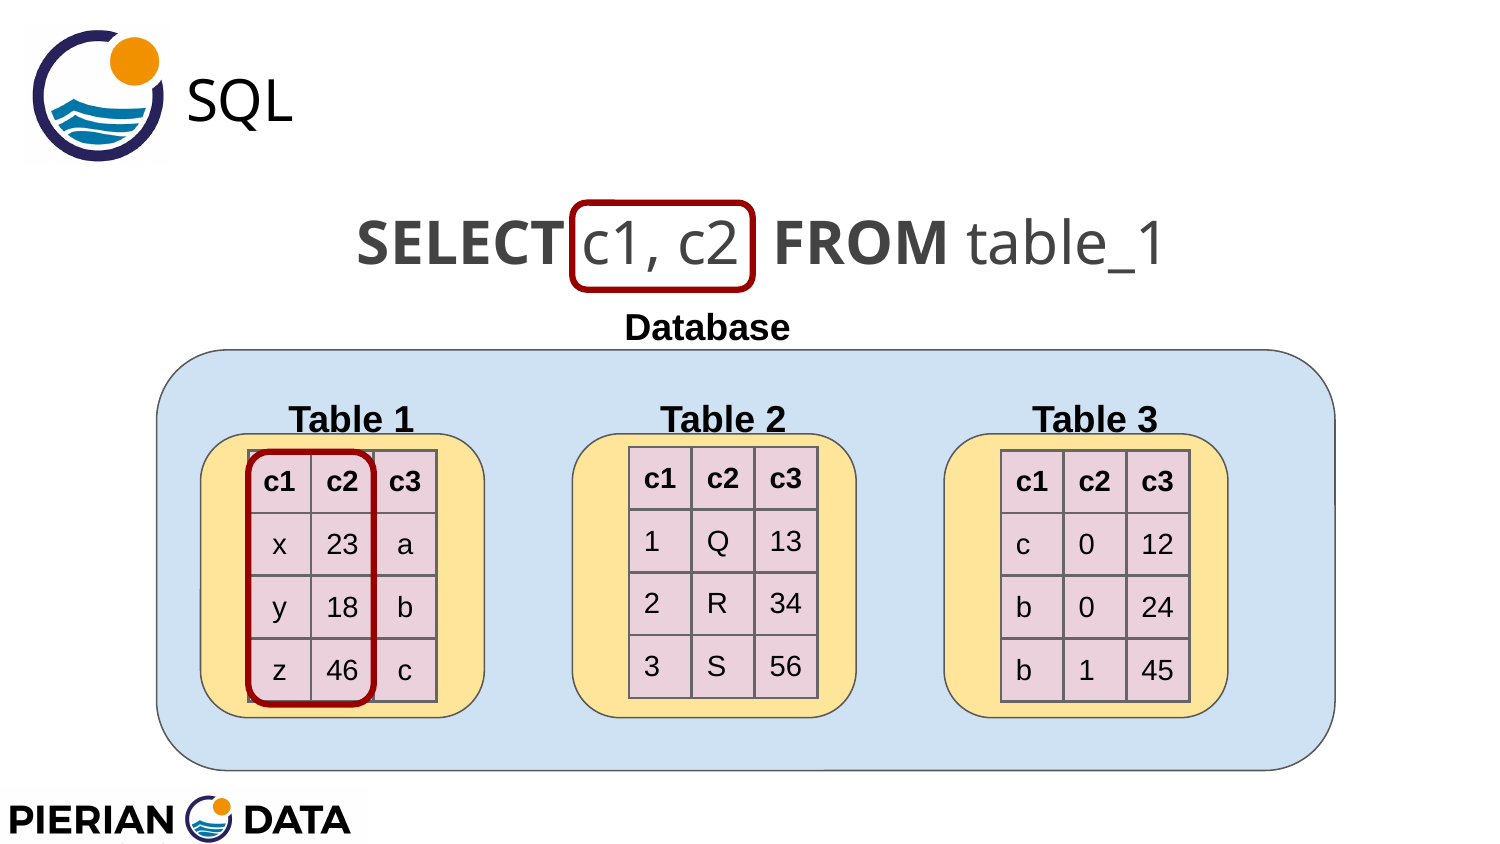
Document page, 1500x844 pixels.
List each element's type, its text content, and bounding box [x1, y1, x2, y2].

table_header c1 [630, 448, 690, 508]
picture [24, 24, 172, 167]
text_box [156, 349, 1336, 771]
picture [0, 787, 368, 844]
table_cell a [375, 514, 435, 574]
table_cell 12 [1128, 514, 1188, 574]
table_cell S [693, 636, 753, 697]
table_header c2 [1065, 452, 1125, 512]
table_cell Q [693, 511, 753, 571]
text_box Table 1 [176, 379, 527, 452]
table_header c3 [1128, 452, 1188, 512]
text_box [200, 452, 485, 718]
text_box [944, 452, 1228, 718]
table_cell c [1002, 514, 1062, 574]
text_box Table 3 [920, 379, 1270, 452]
table_cell c [375, 640, 435, 700]
table_header c2 [693, 448, 753, 508]
table_cell 56 [756, 636, 816, 697]
text_box Table 2 [548, 379, 899, 452]
table_cell 1 [1065, 640, 1125, 700]
table_cell 2 [630, 574, 690, 634]
table_cell 34 [756, 574, 816, 634]
table_header c1 [1002, 452, 1062, 512]
table_header c3 [756, 448, 816, 508]
table_cell 24 [1128, 577, 1188, 637]
text_box [572, 202, 753, 290]
title SQL [176, 48, 1449, 143]
table_cell b [1002, 640, 1062, 700]
table_header c1 [250, 452, 262, 462]
text_box [572, 452, 857, 718]
table_cell b [1002, 577, 1062, 637]
text_box Database [532, 287, 883, 360]
table_cell 13 [756, 511, 816, 571]
table_header c2 [360, 452, 372, 462]
table_cell 0 [1065, 514, 1125, 574]
table_cell 3 [630, 636, 690, 697]
table_cell 0 [1065, 577, 1125, 637]
text_box [248, 451, 374, 705]
table_cell 1 [630, 511, 690, 571]
table_cell 45 [1128, 640, 1188, 700]
table_cell R [693, 574, 753, 634]
table_header c3 [375, 452, 435, 512]
list SELECT c1, c2 FROM table_1 [51, 189, 1476, 750]
table_cell b [375, 577, 435, 637]
